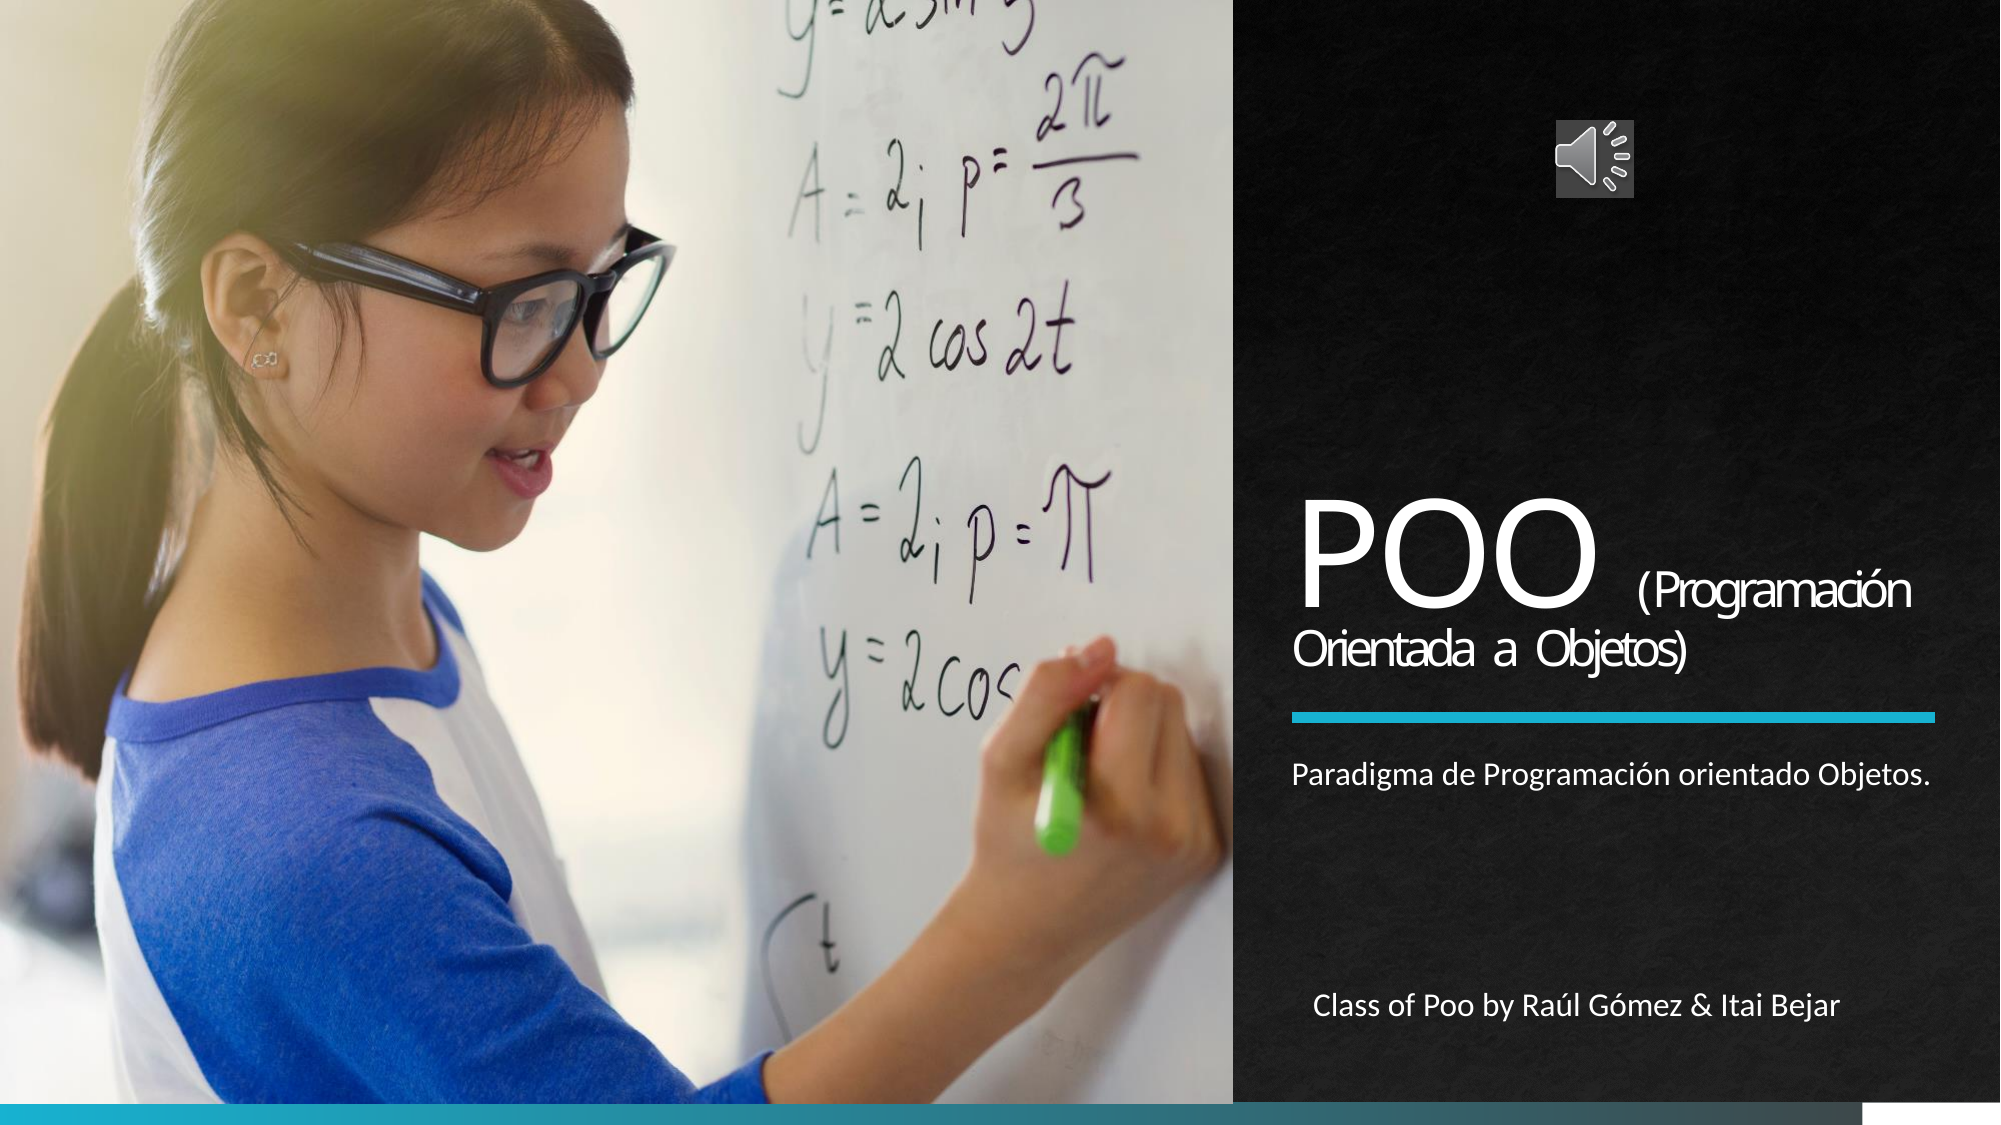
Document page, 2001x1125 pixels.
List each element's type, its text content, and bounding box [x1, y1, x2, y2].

picture [0, 0, 2000, 1104]
list Paradigma de Programación orientado Objetos. [1291, 756, 1936, 869]
title POO (Programación Orientada a Objetos) [1291, 275, 1936, 675]
text_box Class of Poo by Raúl Gómez & Itai Bejar [1313, 987, 1957, 1100]
